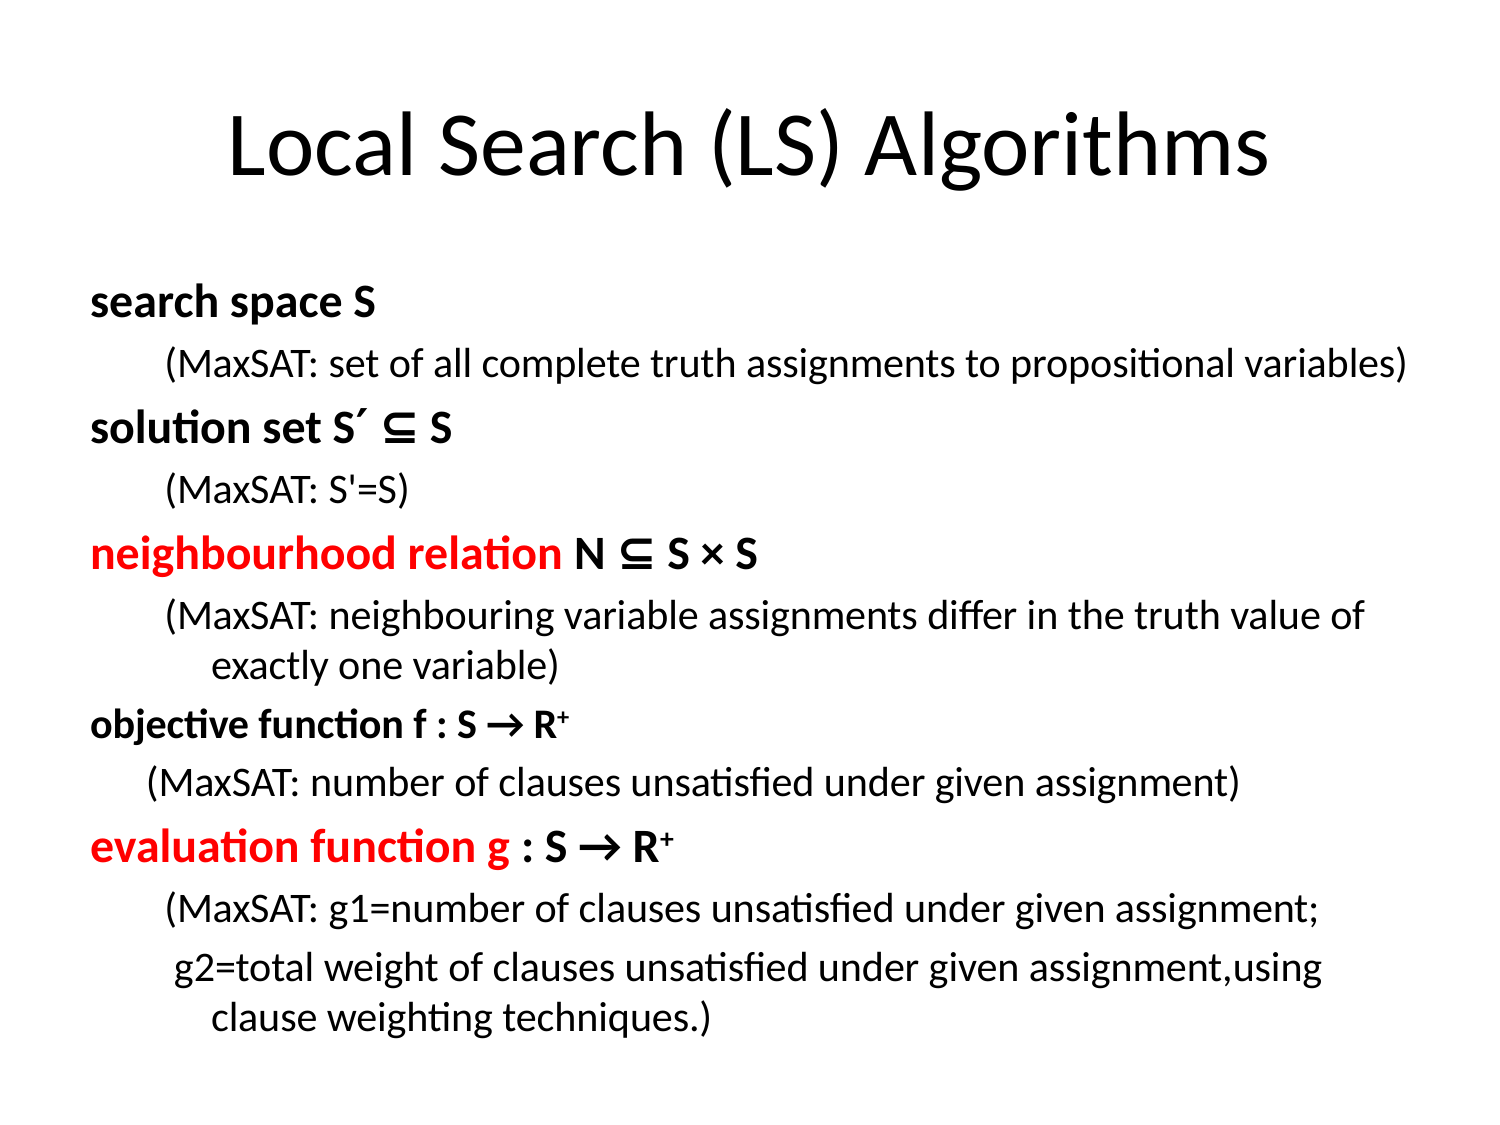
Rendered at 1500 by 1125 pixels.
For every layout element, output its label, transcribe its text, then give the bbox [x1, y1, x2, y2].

list search space S (MaxSAT: set of all complete truth assignments to propositional variables) solution set S′ ⊆ S (MaxSAT: S'=S) neighbourhood relation N ⊆ S × S (MaxSAT: neighbouring variable assignments differ in the truth value of exactly one variable) objective function f : S → R+ (MaxSAT: number of clauses unsatisfied under given assignment) evaluation function g : S → R+ (MaxSAT: g1=number of clauses unsatisfied under given assignment; g2=total weight of clauses unsatisfied under given assignment,using clause weighting techniques.) [75, 262, 1430, 1067]
title Local Search (LS) Algorithms [75, 45, 1425, 233]
